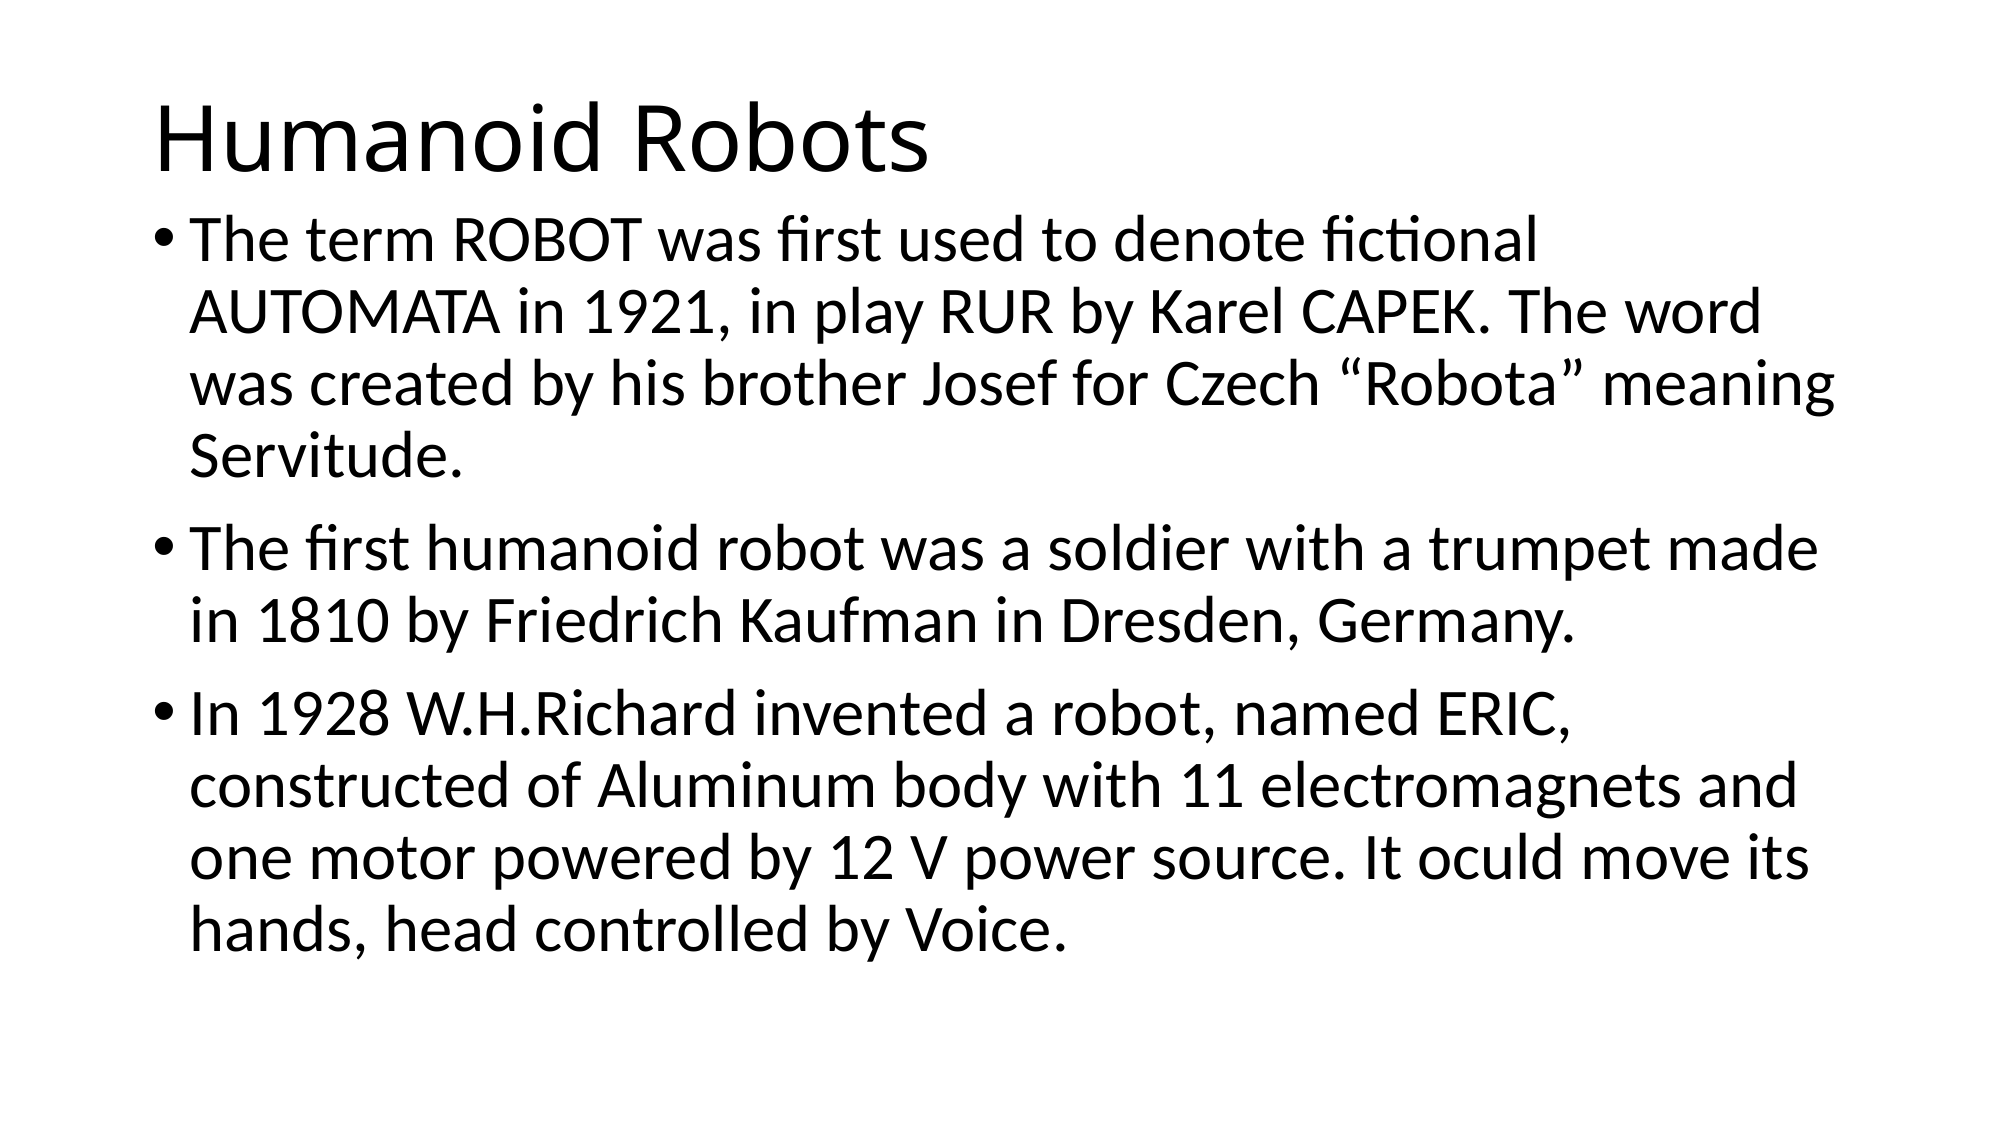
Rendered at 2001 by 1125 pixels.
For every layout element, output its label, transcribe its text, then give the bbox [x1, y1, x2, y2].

list The term ROBOT was first used to denote fictional AUTOMATA in 1921, in play RUR by Karel CAPEK. The word was created by his brother Josef for Czech “Robota” meaning Servitude. The first humanoid robot was a soldier with a trumpet made in 1810 by Friedrich Kaufman in Dresden, Germany. In 1928 W.H.Richard invented a robot, named ERIC, constructed of Aluminum body with 11 electromagnets and one motor powered by 12 V power source. It oculd move its hands, head controlled by Voice. [137, 196, 1863, 1014]
title Humanoid Robots [137, 59, 1863, 196]
